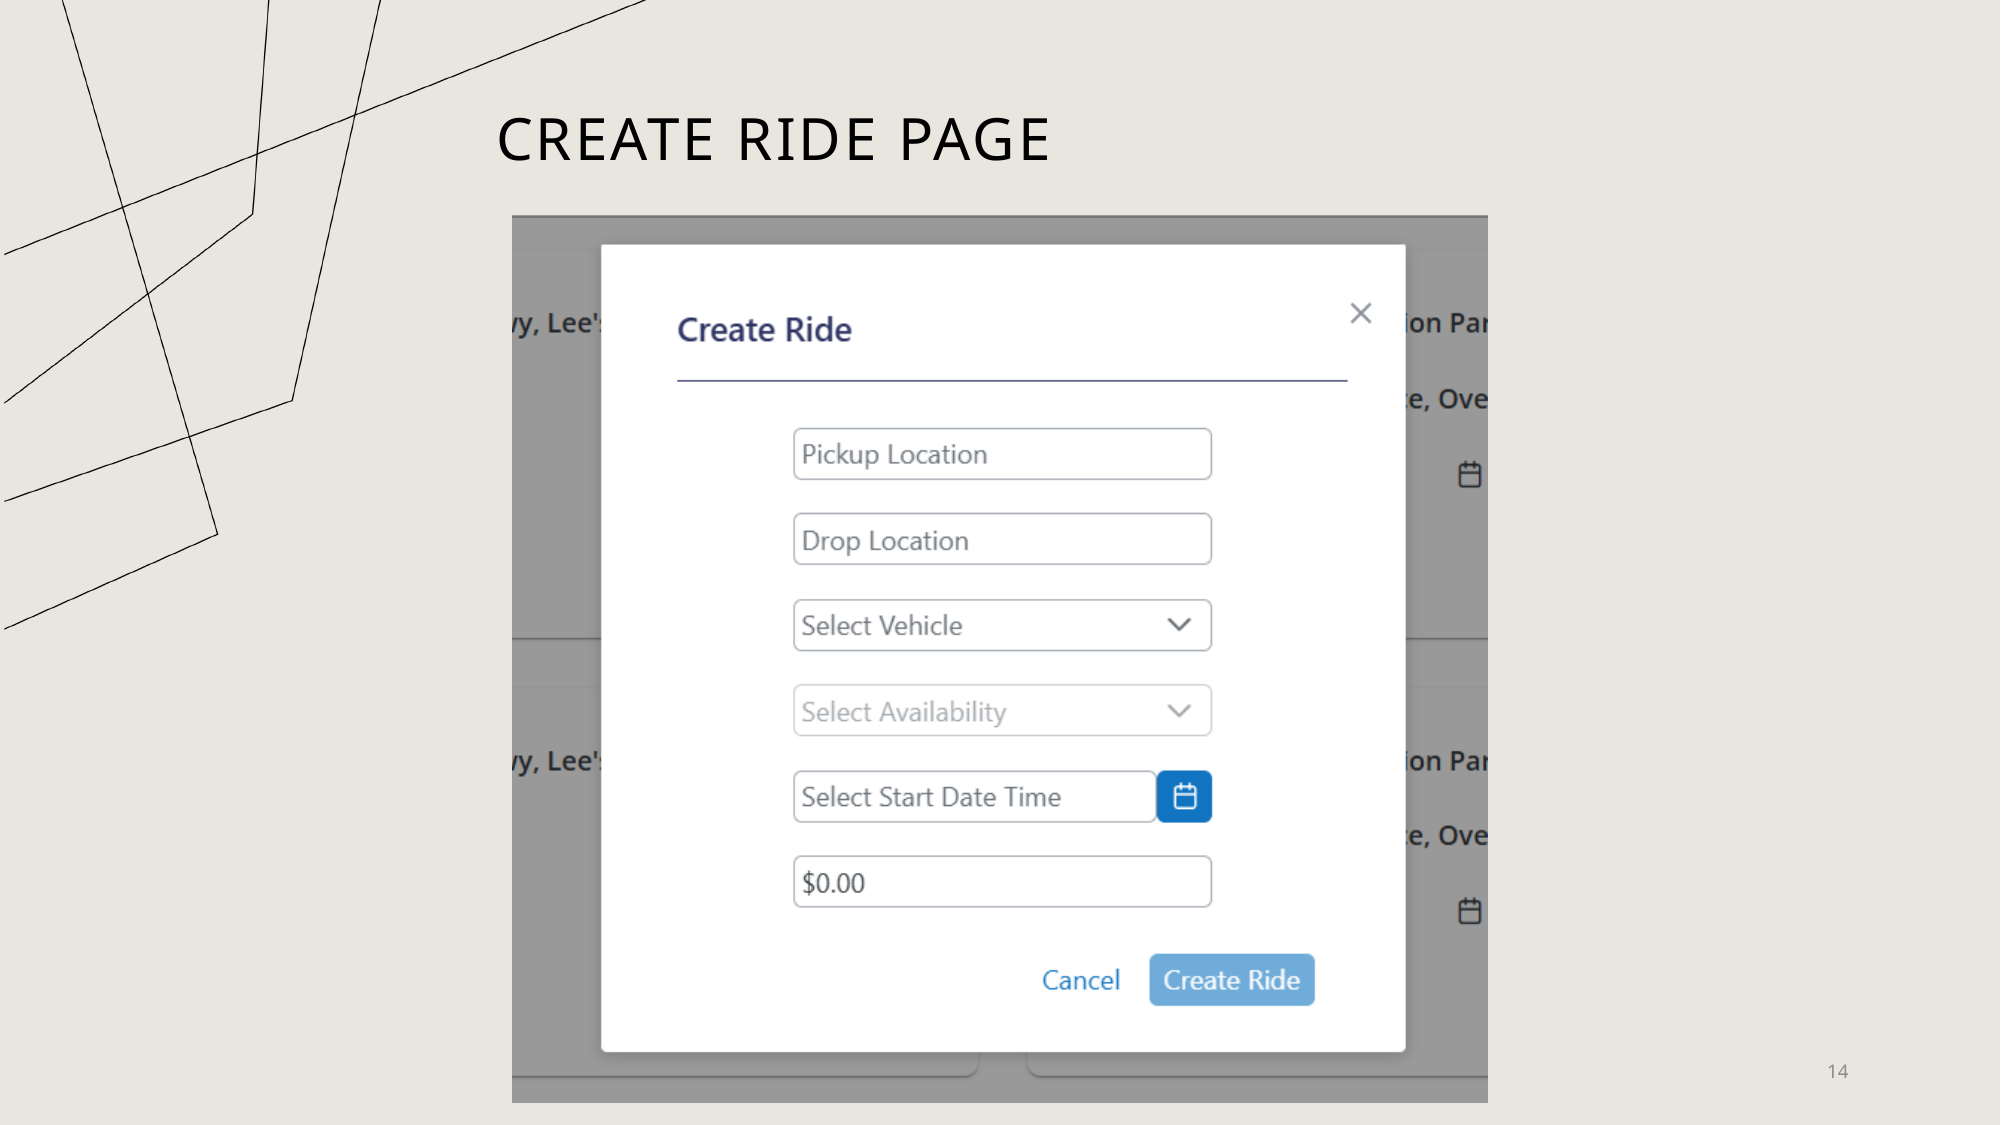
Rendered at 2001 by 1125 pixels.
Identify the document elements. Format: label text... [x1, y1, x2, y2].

title Create ride PAGE [481, 93, 1442, 181]
slide_number 14 [1701, 1042, 1864, 1103]
picture [4, 0, 1488, 1103]
